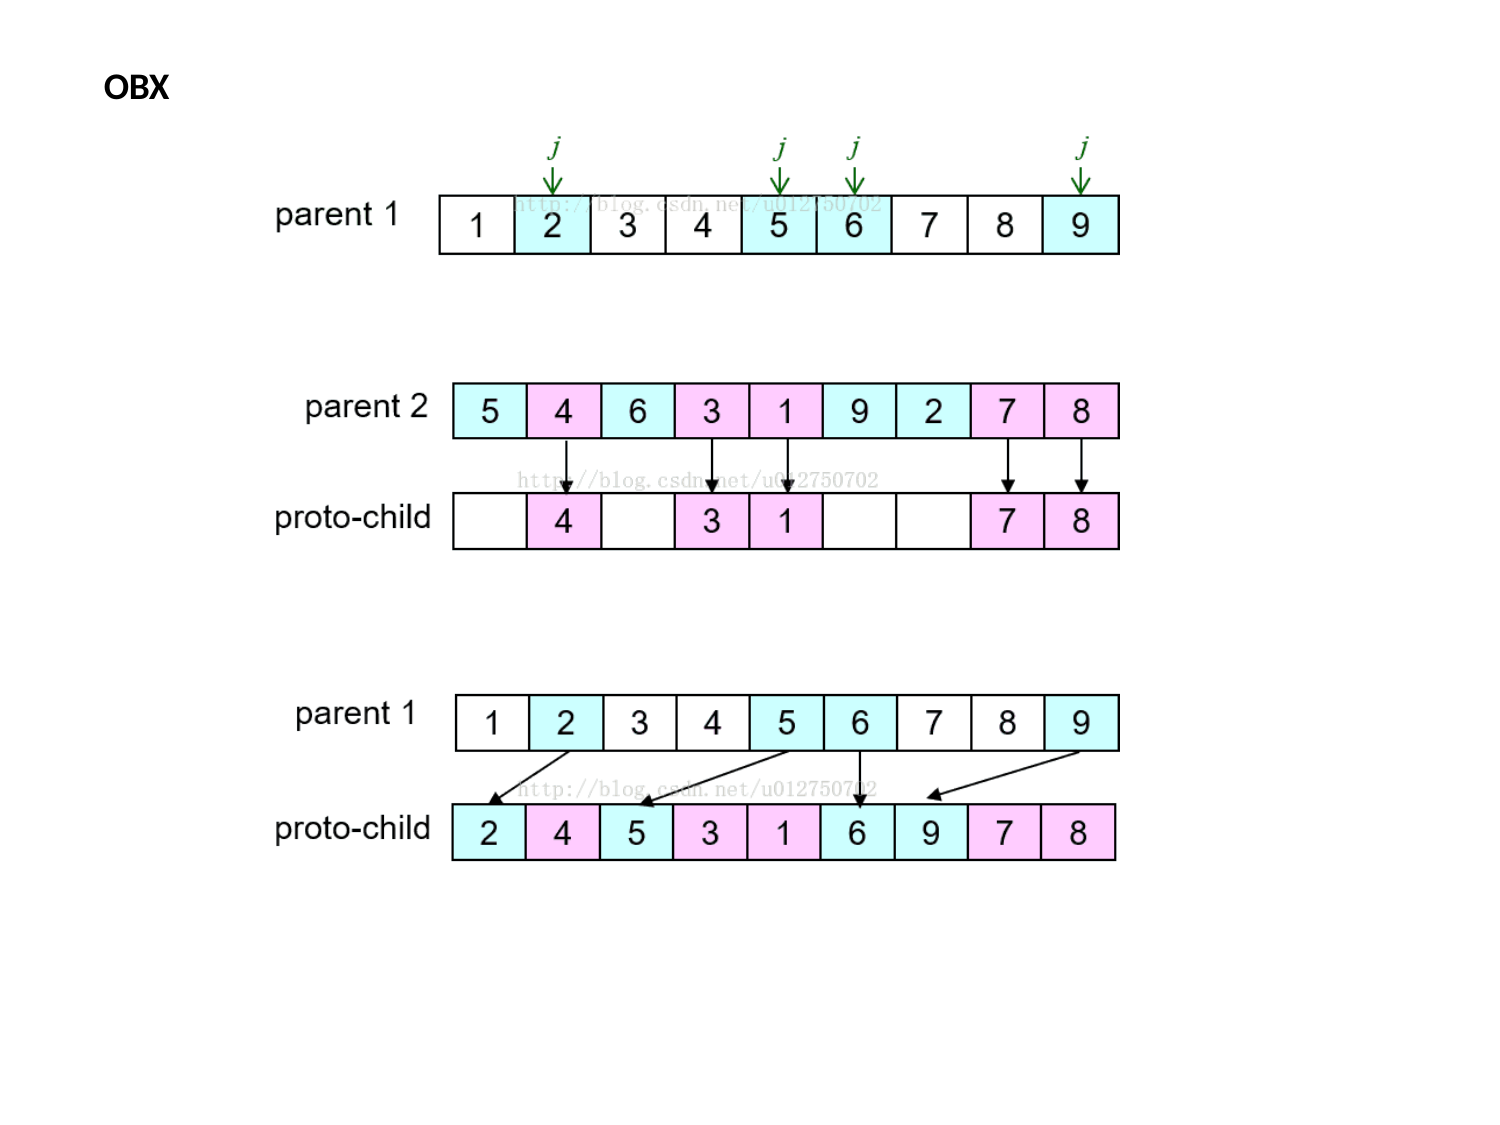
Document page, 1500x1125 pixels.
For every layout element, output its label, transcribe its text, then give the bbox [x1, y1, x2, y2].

picture [253, 114, 1120, 268]
picture [253, 373, 1120, 563]
text_box OBX [89, 54, 185, 115]
picture [253, 680, 1120, 875]
